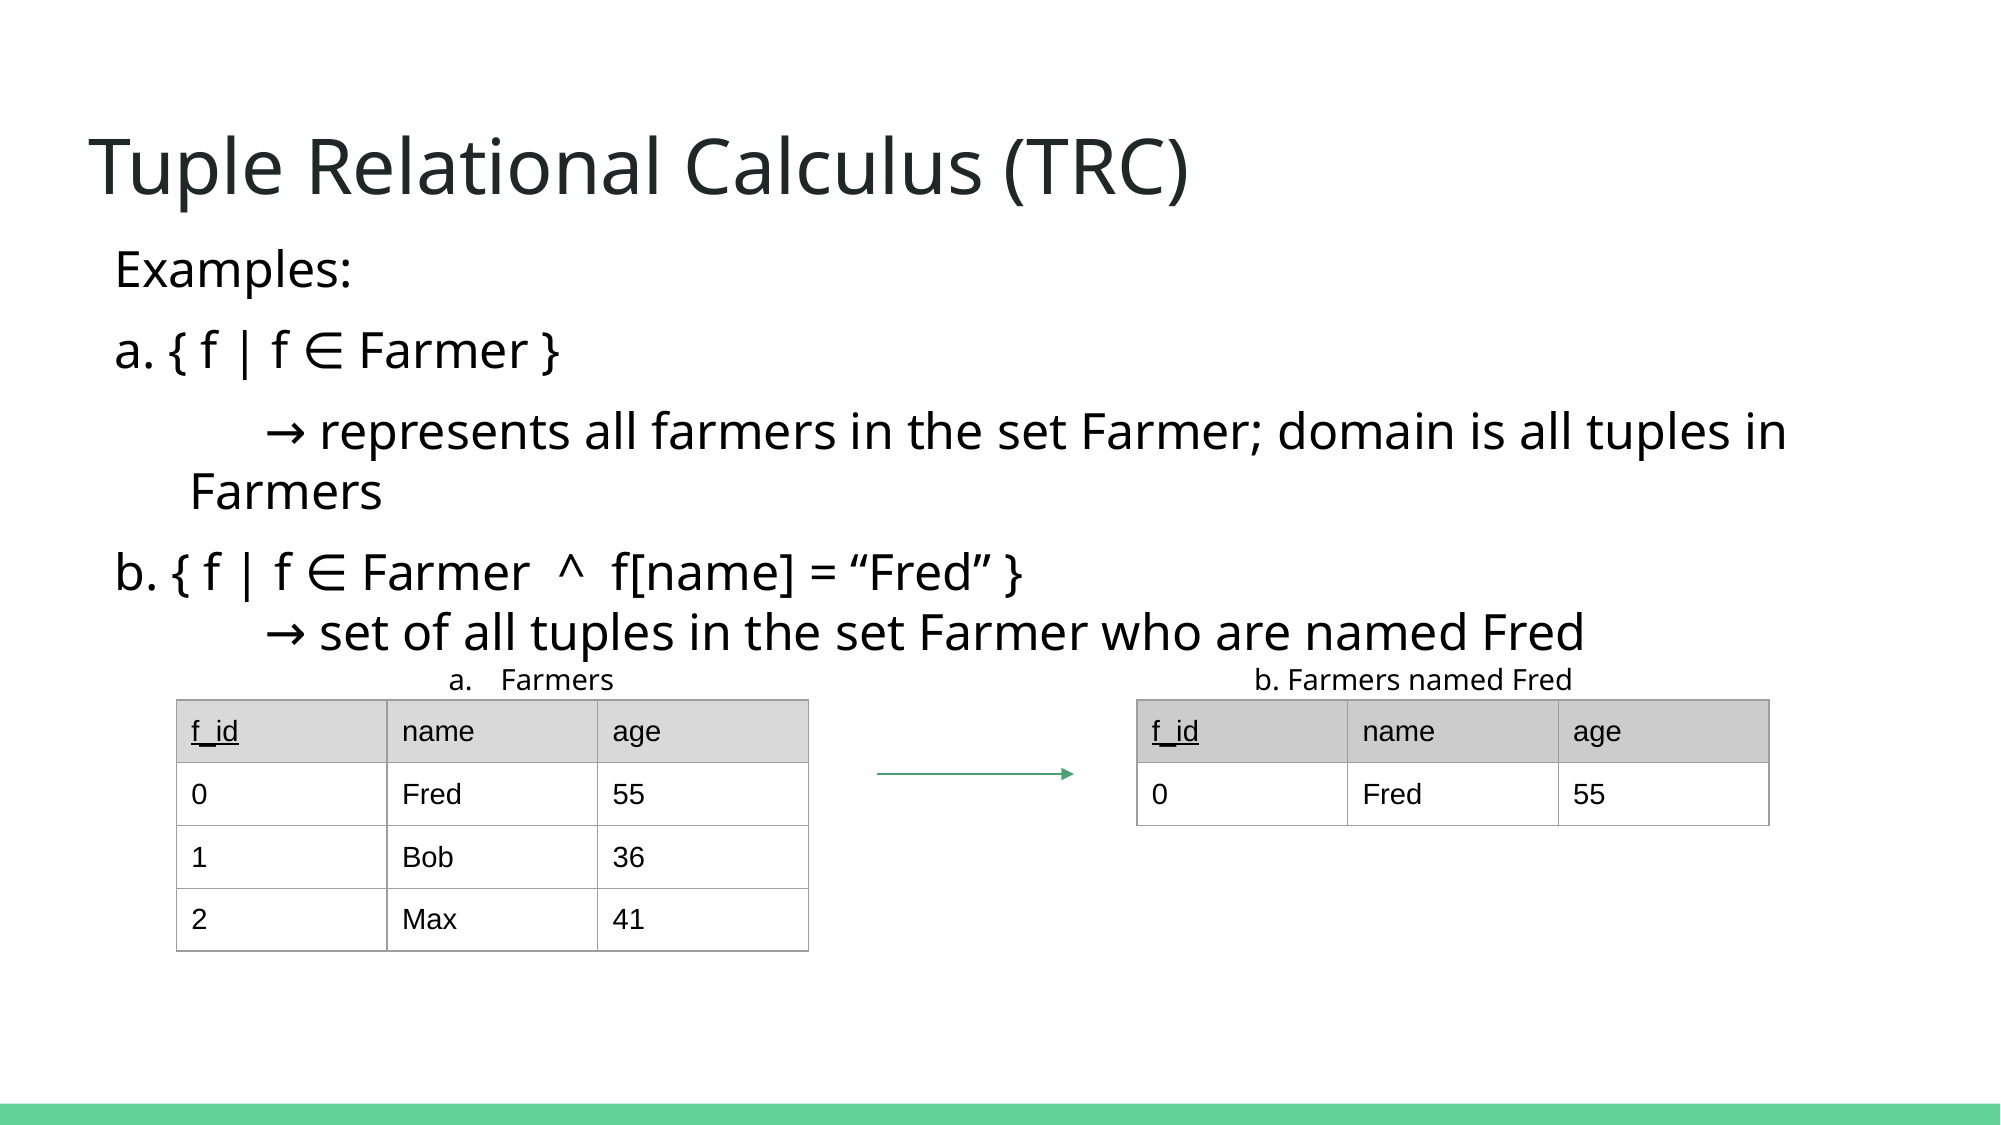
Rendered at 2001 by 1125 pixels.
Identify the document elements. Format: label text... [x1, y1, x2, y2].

table_cell Fred [388, 763, 597, 825]
table_cell 41 [598, 889, 808, 950]
table_cell Fred [1348, 763, 1558, 825]
title Tuple Relational Calculus (TRC) [68, 97, 1932, 223]
text_box b. Farmers named Fred [1239, 645, 1734, 688]
table_header f_id [177, 701, 386, 762]
table_cell 36 [598, 826, 808, 888]
table_cell 2 [177, 889, 386, 950]
table_cell 55 [1559, 763, 1768, 825]
table_cell 0 [177, 763, 386, 825]
table_cell Max [388, 889, 597, 950]
text_box Farmers [410, 645, 680, 688]
text_box Examples: a. { f | f ∈ Farmer } → represents all farmers in the set Farmer; domain is all tuples in Farmers b. { f | f ∈ Farmer ^ f[name] = “Fred” } → set of all tuples in the set Farmer who are named Fred [99, 222, 1986, 563]
table_cell 55 [598, 763, 808, 825]
table_header name [1348, 701, 1558, 762]
table_header age [598, 701, 808, 762]
table_cell 1 [177, 826, 386, 888]
table_header age [1559, 701, 1768, 762]
table_header name [388, 701, 597, 762]
table_header f_id [1138, 701, 1347, 762]
table_cell Bob [388, 826, 597, 888]
table_cell 0 [1138, 763, 1347, 825]
